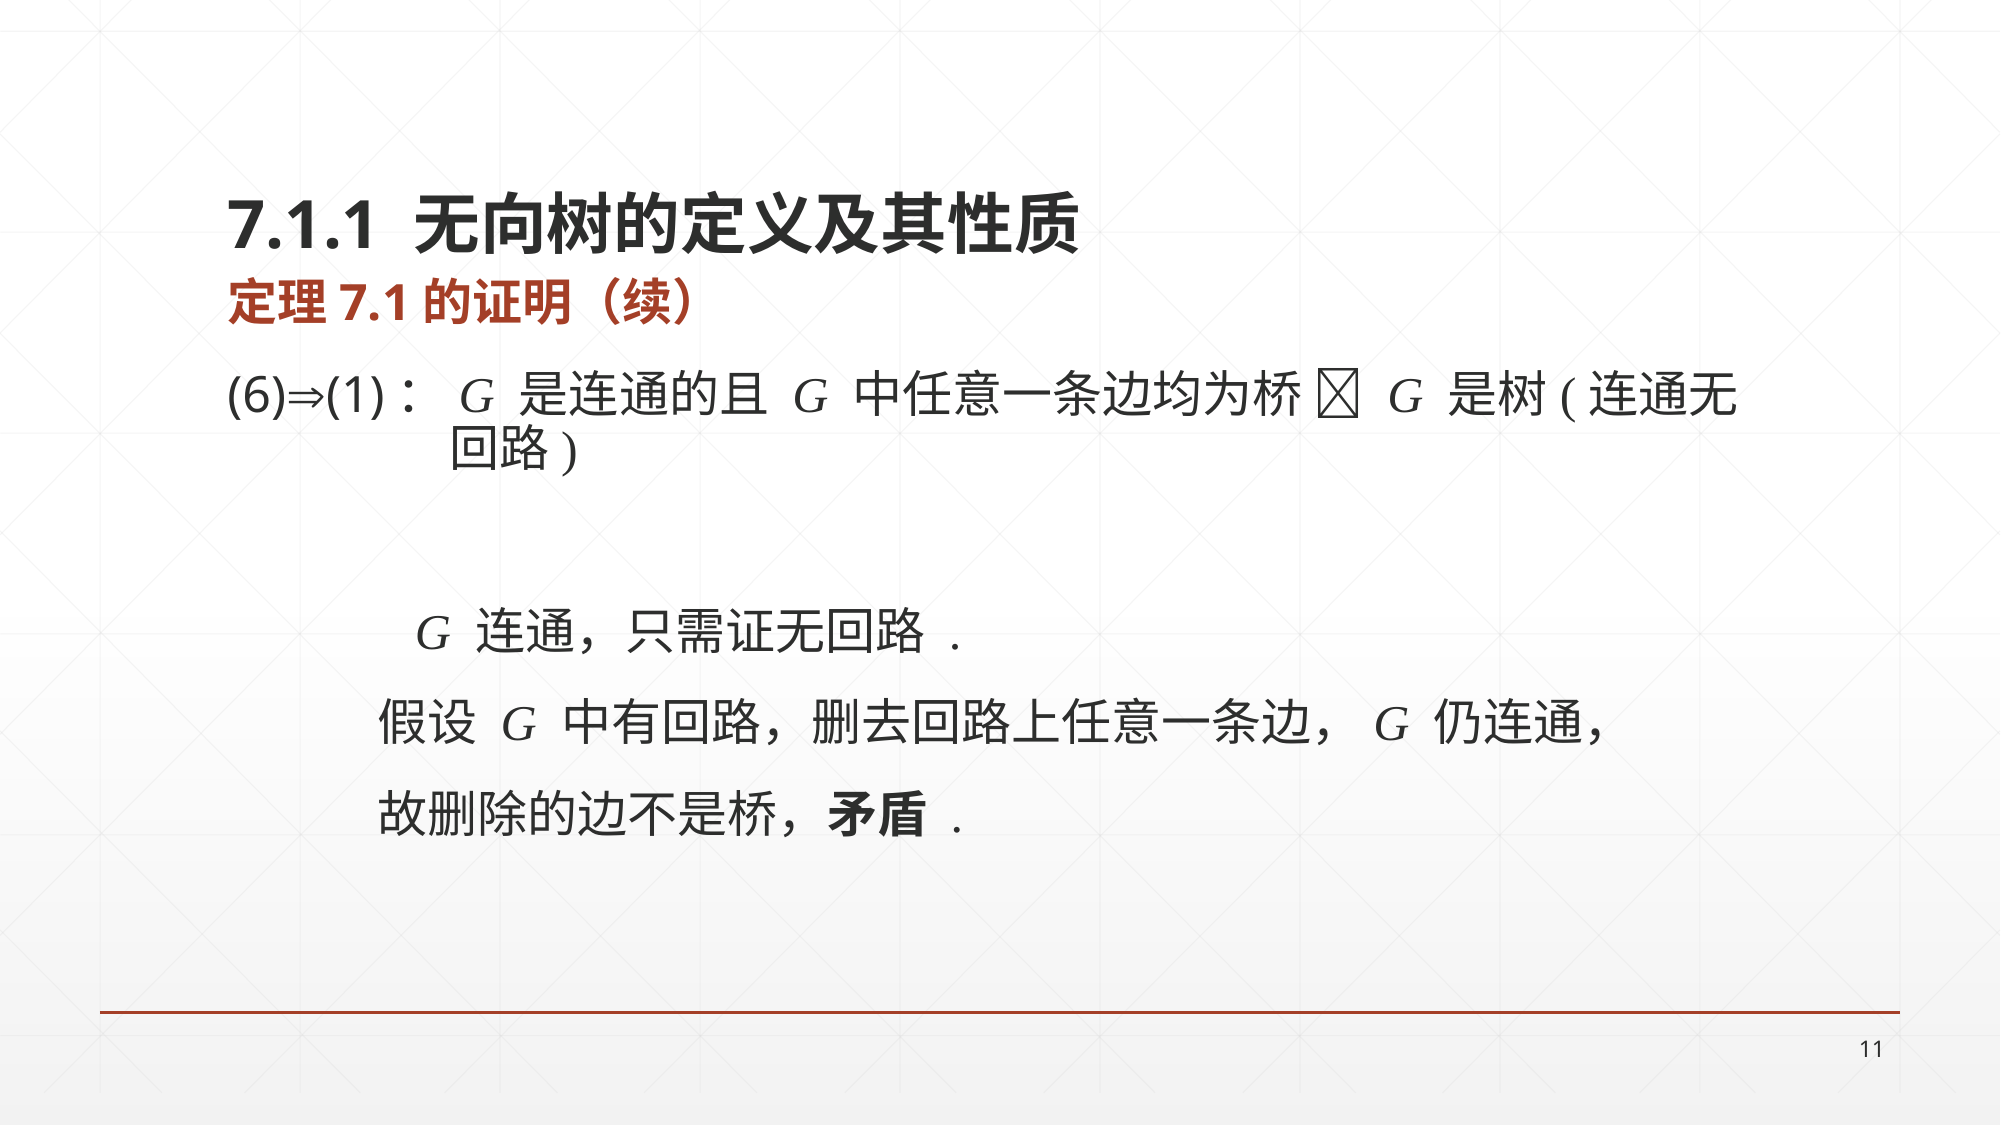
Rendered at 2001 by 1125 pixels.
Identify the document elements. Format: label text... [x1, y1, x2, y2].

list 定理7.1的证明（续） (6)(1)：G 是连通的且 G 中任意一条边均为桥  G 是树(连通无回路) G 连通，只需证无回路 . 假设 G 中有回路，删去回路上任意一条边，G 仍连通， 故删除的边不是桥，矛盾 . [212, 271, 1788, 1008]
title 7.1.1 无向树的定义及其性质 [212, 82, 1788, 271]
slide_number 11 [1749, 1031, 1901, 1069]
